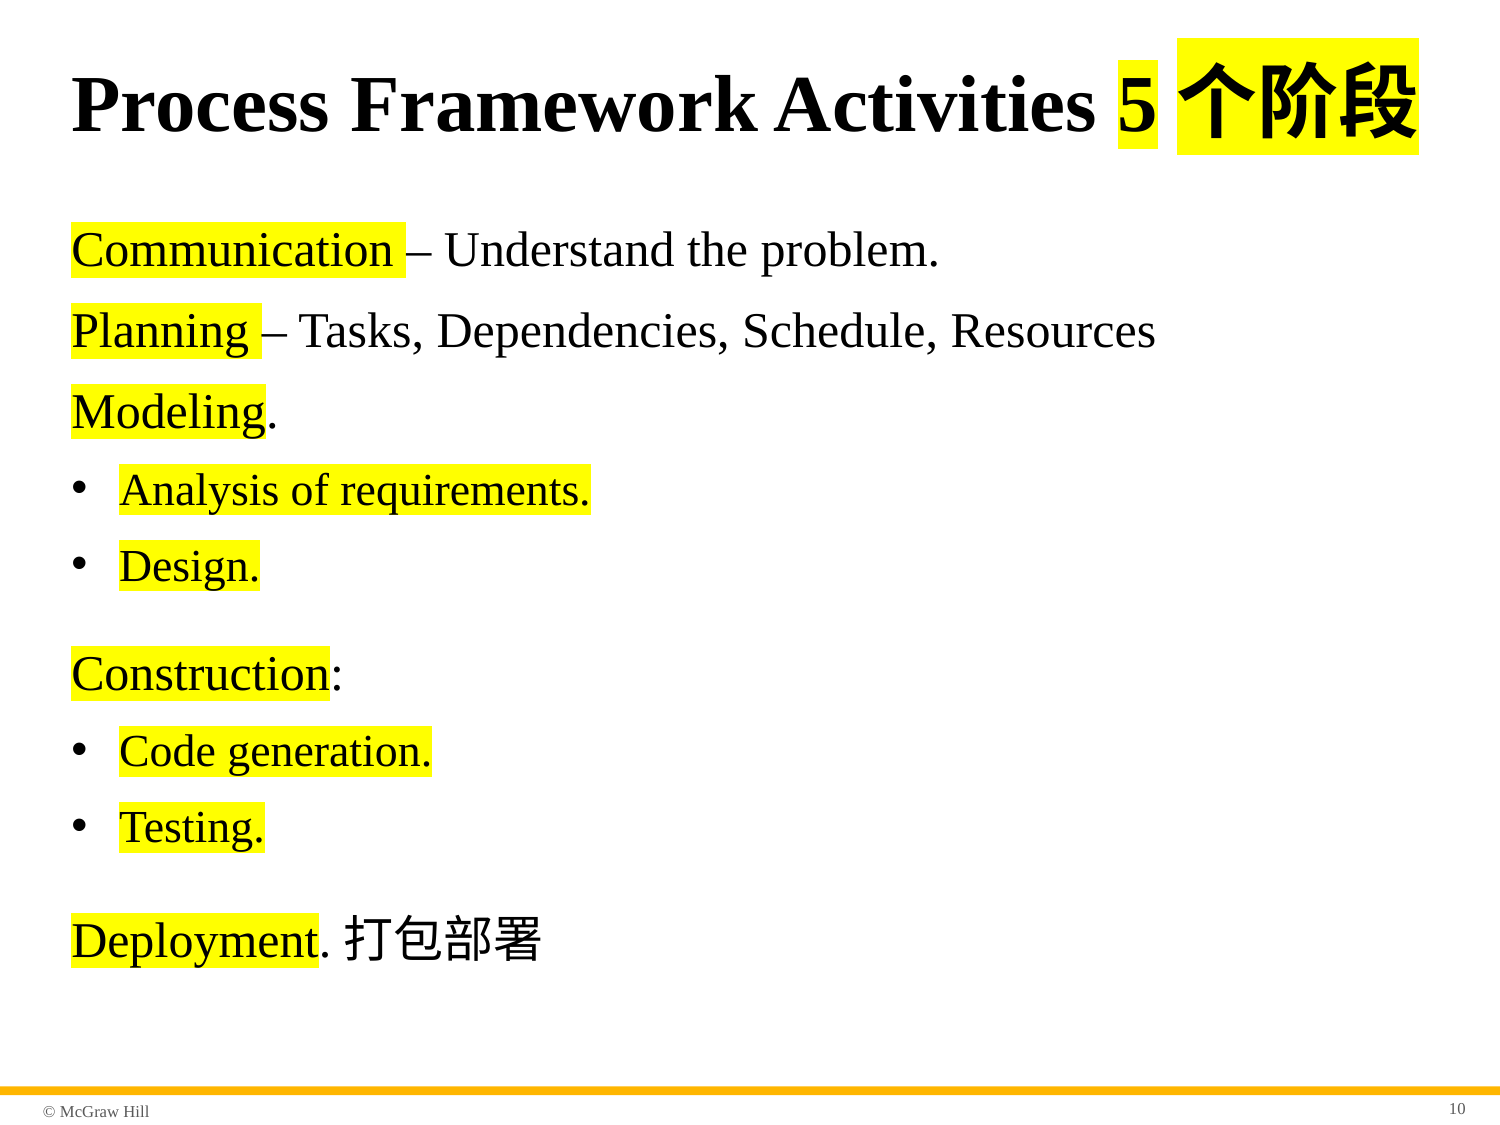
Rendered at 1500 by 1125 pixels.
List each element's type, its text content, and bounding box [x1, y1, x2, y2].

slide_number 10 [1415, 1094, 1474, 1122]
list Construction: Code generation. Testing. [56, 632, 1432, 869]
list Deployment.打包部署 [56, 899, 1432, 980]
title Process Framework Activities 5个阶段 [56, 50, 1444, 162]
list Communication – Understand the problem. Planning – Tasks, Dependencies, Schedule, Resources Modeling. Analysis of requirements. Design. [56, 209, 1444, 602]
